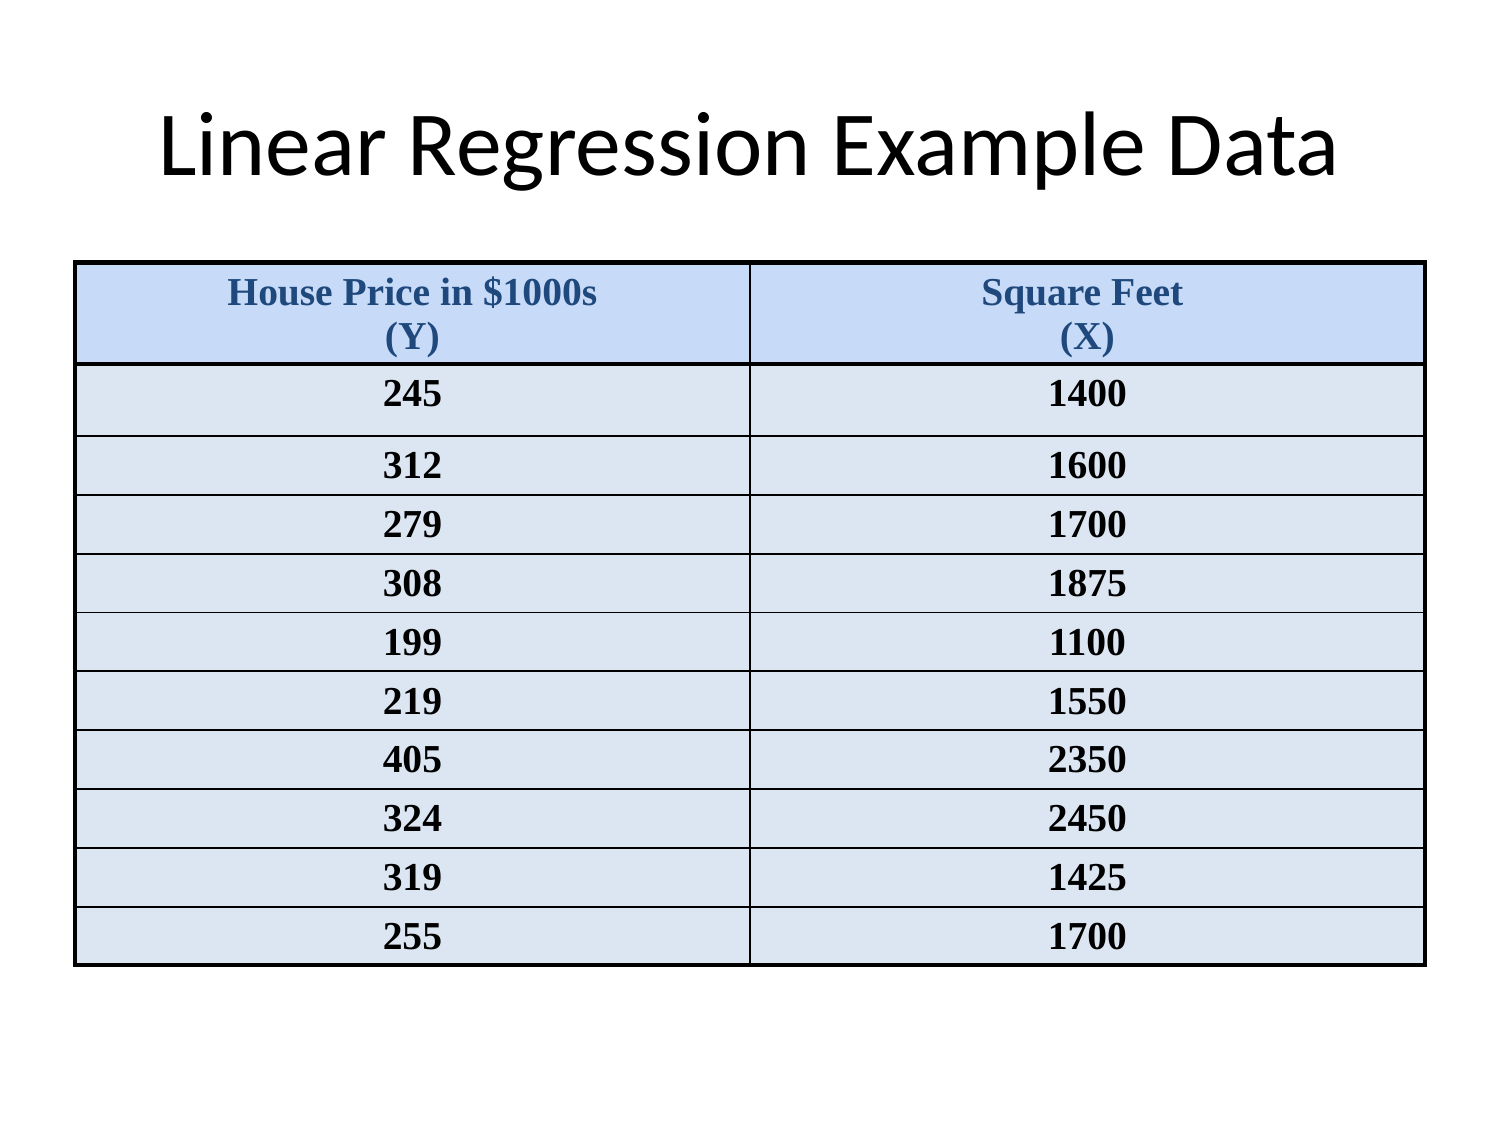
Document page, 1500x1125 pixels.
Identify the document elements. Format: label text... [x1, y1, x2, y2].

table_cell 312 [77, 437, 749, 494]
table_cell 319 [77, 849, 749, 906]
table_cell 245 [77, 366, 749, 435]
table_cell 1875 [751, 555, 1423, 612]
table_header Square Feet (X) [751, 265, 1423, 362]
table_cell 219 [77, 672, 749, 729]
table_cell 1400 [751, 366, 1423, 435]
table_cell 405 [77, 731, 749, 788]
table_cell 324 [77, 790, 749, 847]
table_cell 279 [77, 496, 749, 553]
table_cell 1100 [751, 613, 1423, 670]
table_cell 2350 [751, 731, 1423, 788]
table_cell 199 [77, 613, 749, 670]
table_cell 1700 [751, 908, 1423, 963]
table_cell 1700 [751, 496, 1423, 553]
table_cell 2450 [751, 790, 1423, 847]
table_cell 1550 [751, 672, 1423, 729]
table_cell 1600 [751, 437, 1423, 494]
table_cell 255 [77, 908, 749, 963]
table_header House Price in $1000s (Y) [77, 265, 749, 362]
table_cell 1425 [751, 849, 1423, 906]
table_cell 308 [77, 555, 749, 612]
title Linear Regression Example Data [75, 45, 1425, 233]
